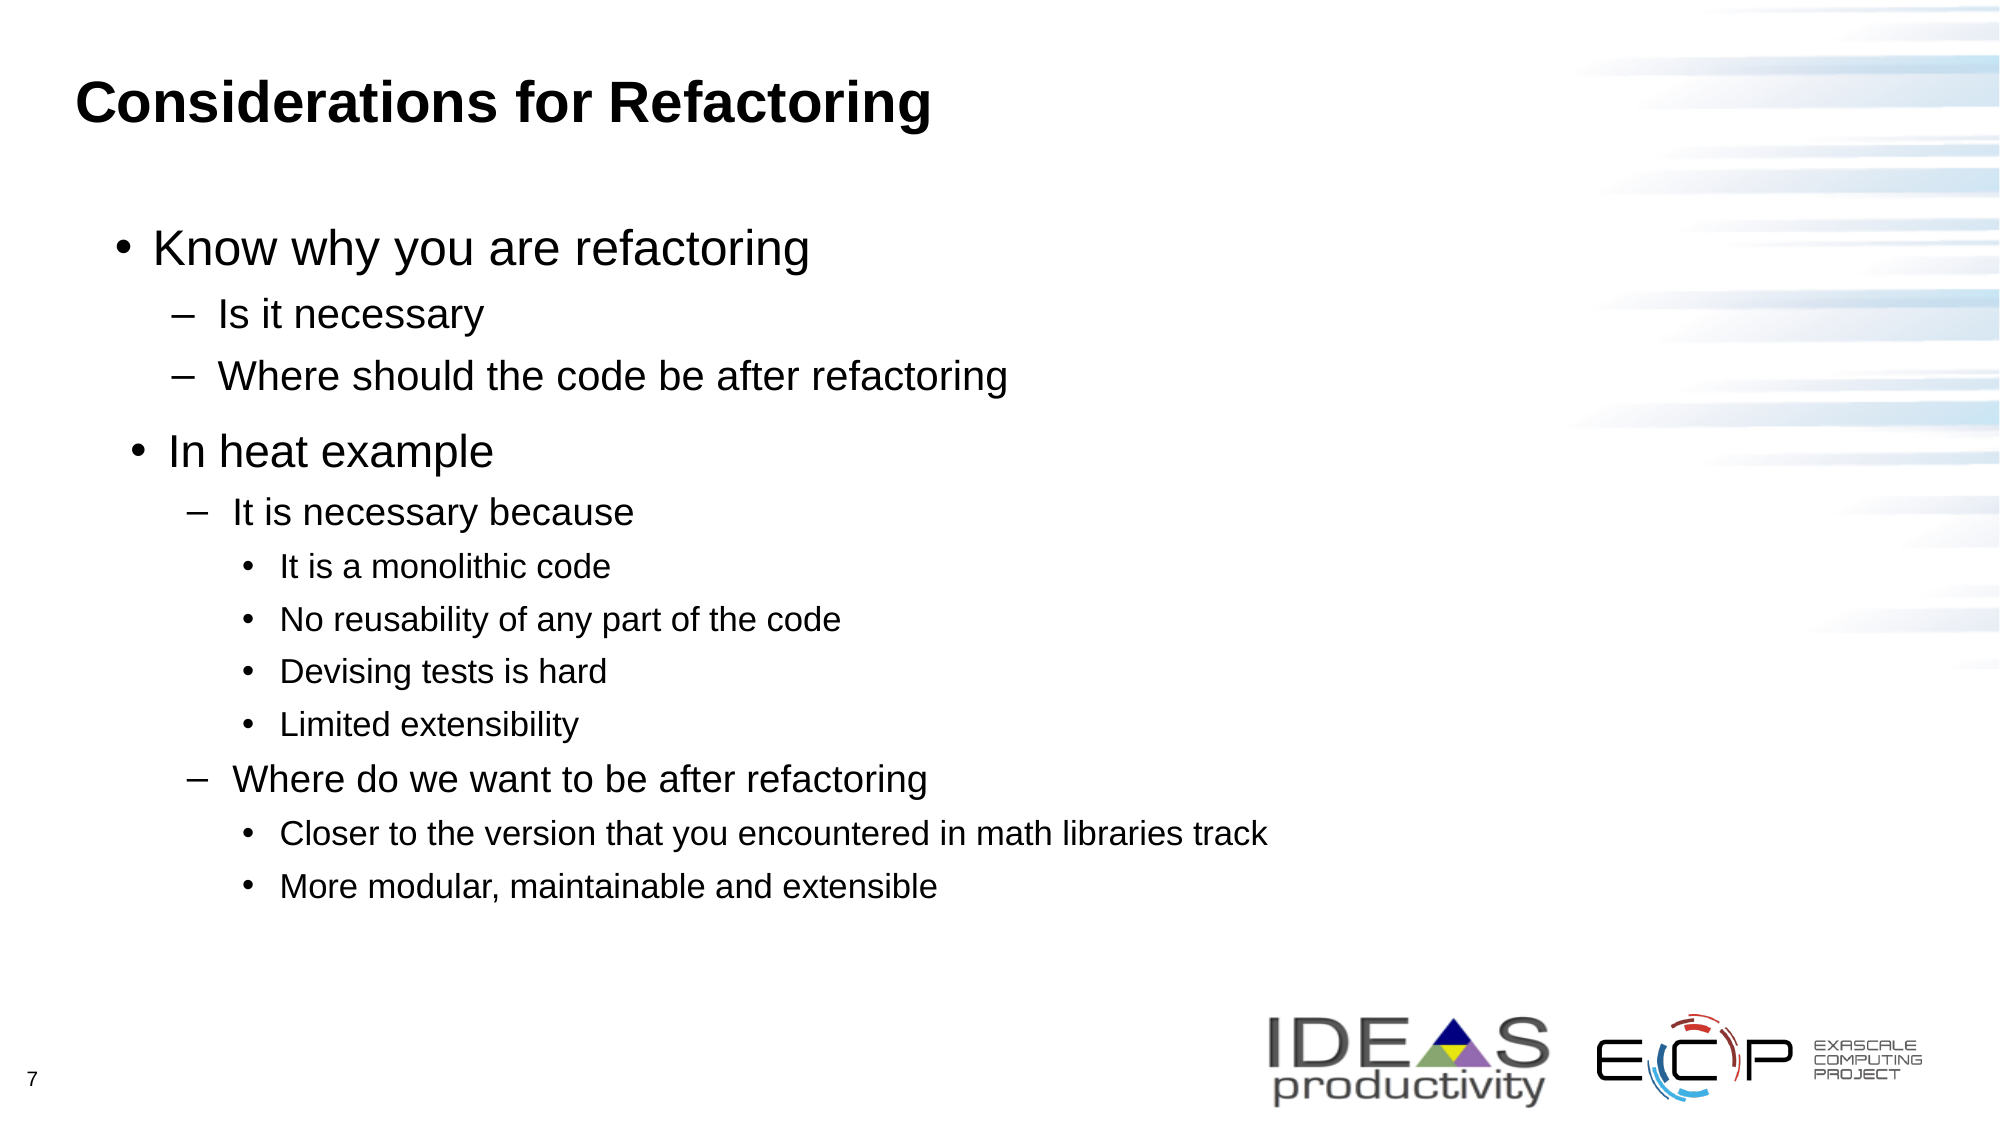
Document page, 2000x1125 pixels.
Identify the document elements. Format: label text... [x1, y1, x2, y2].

picture [1597, 1014, 1922, 1102]
picture [1257, 1009, 1560, 1115]
text_box In heat example It is necessary because It is a monolithic code No reusability of any part of the code Devising tests is hard Limited extensibility Where do we want to be after refactoring Closer to the version that you encountered in math libraries track More modular, maintainable and extensible [115, 419, 1410, 915]
picture [1531, 0, 2000, 669]
list Know why you are refactoring Is it necessary Where should the code be after refactoring [99, 214, 1932, 941]
title Considerations for Refactoring [59, 67, 1927, 207]
